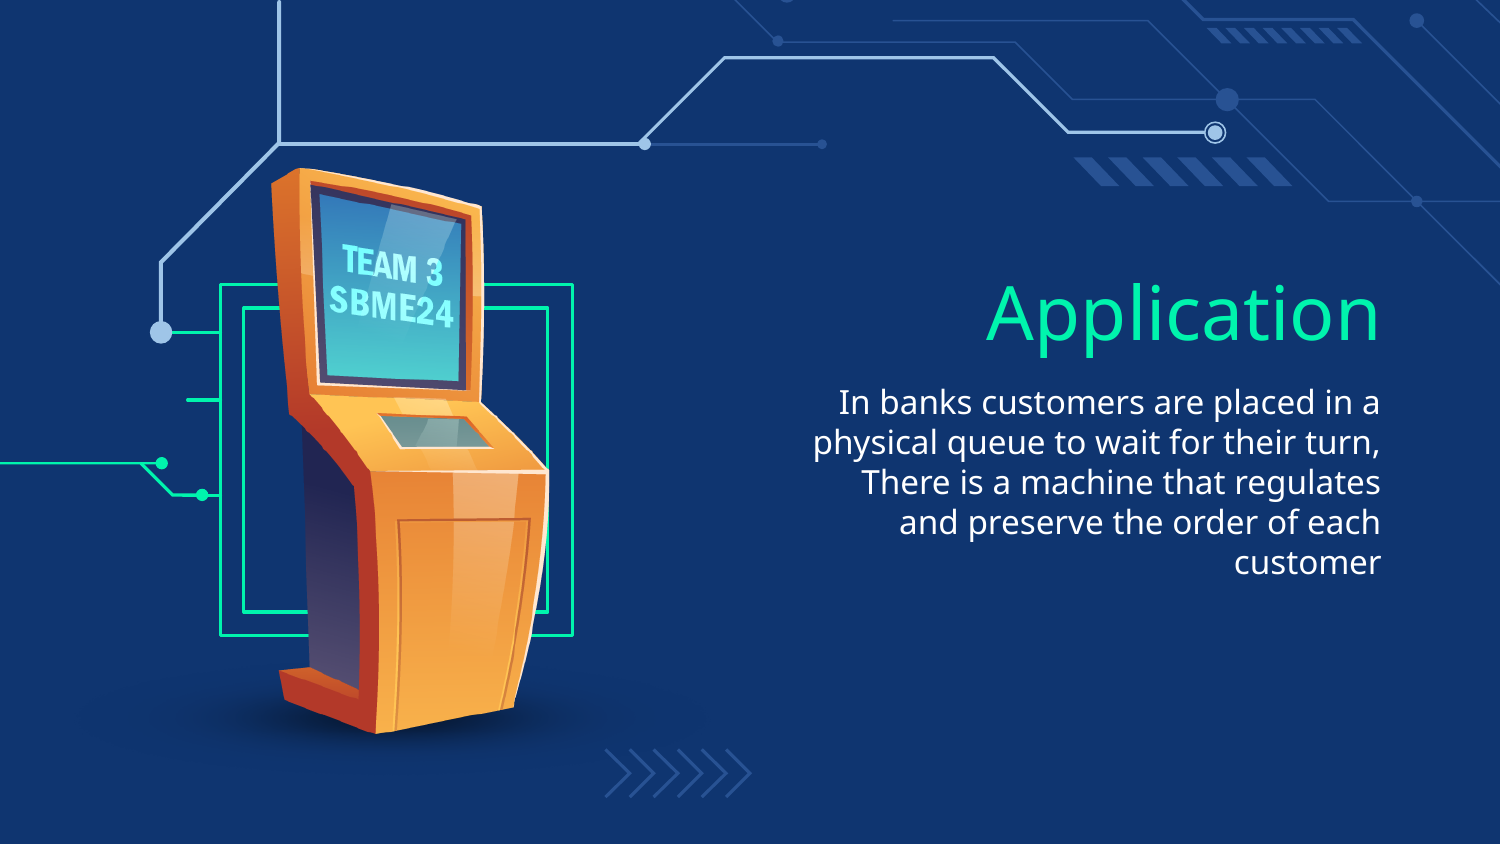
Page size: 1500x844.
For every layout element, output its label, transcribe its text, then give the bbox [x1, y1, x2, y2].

title Application [835, 262, 1382, 358]
subtitle In banks customers are placed in a physical queue to wait for their turn, There is a machine that regulates and preserve the order of each customer [835, 358, 1382, 604]
picture [0, 0, 829, 844]
